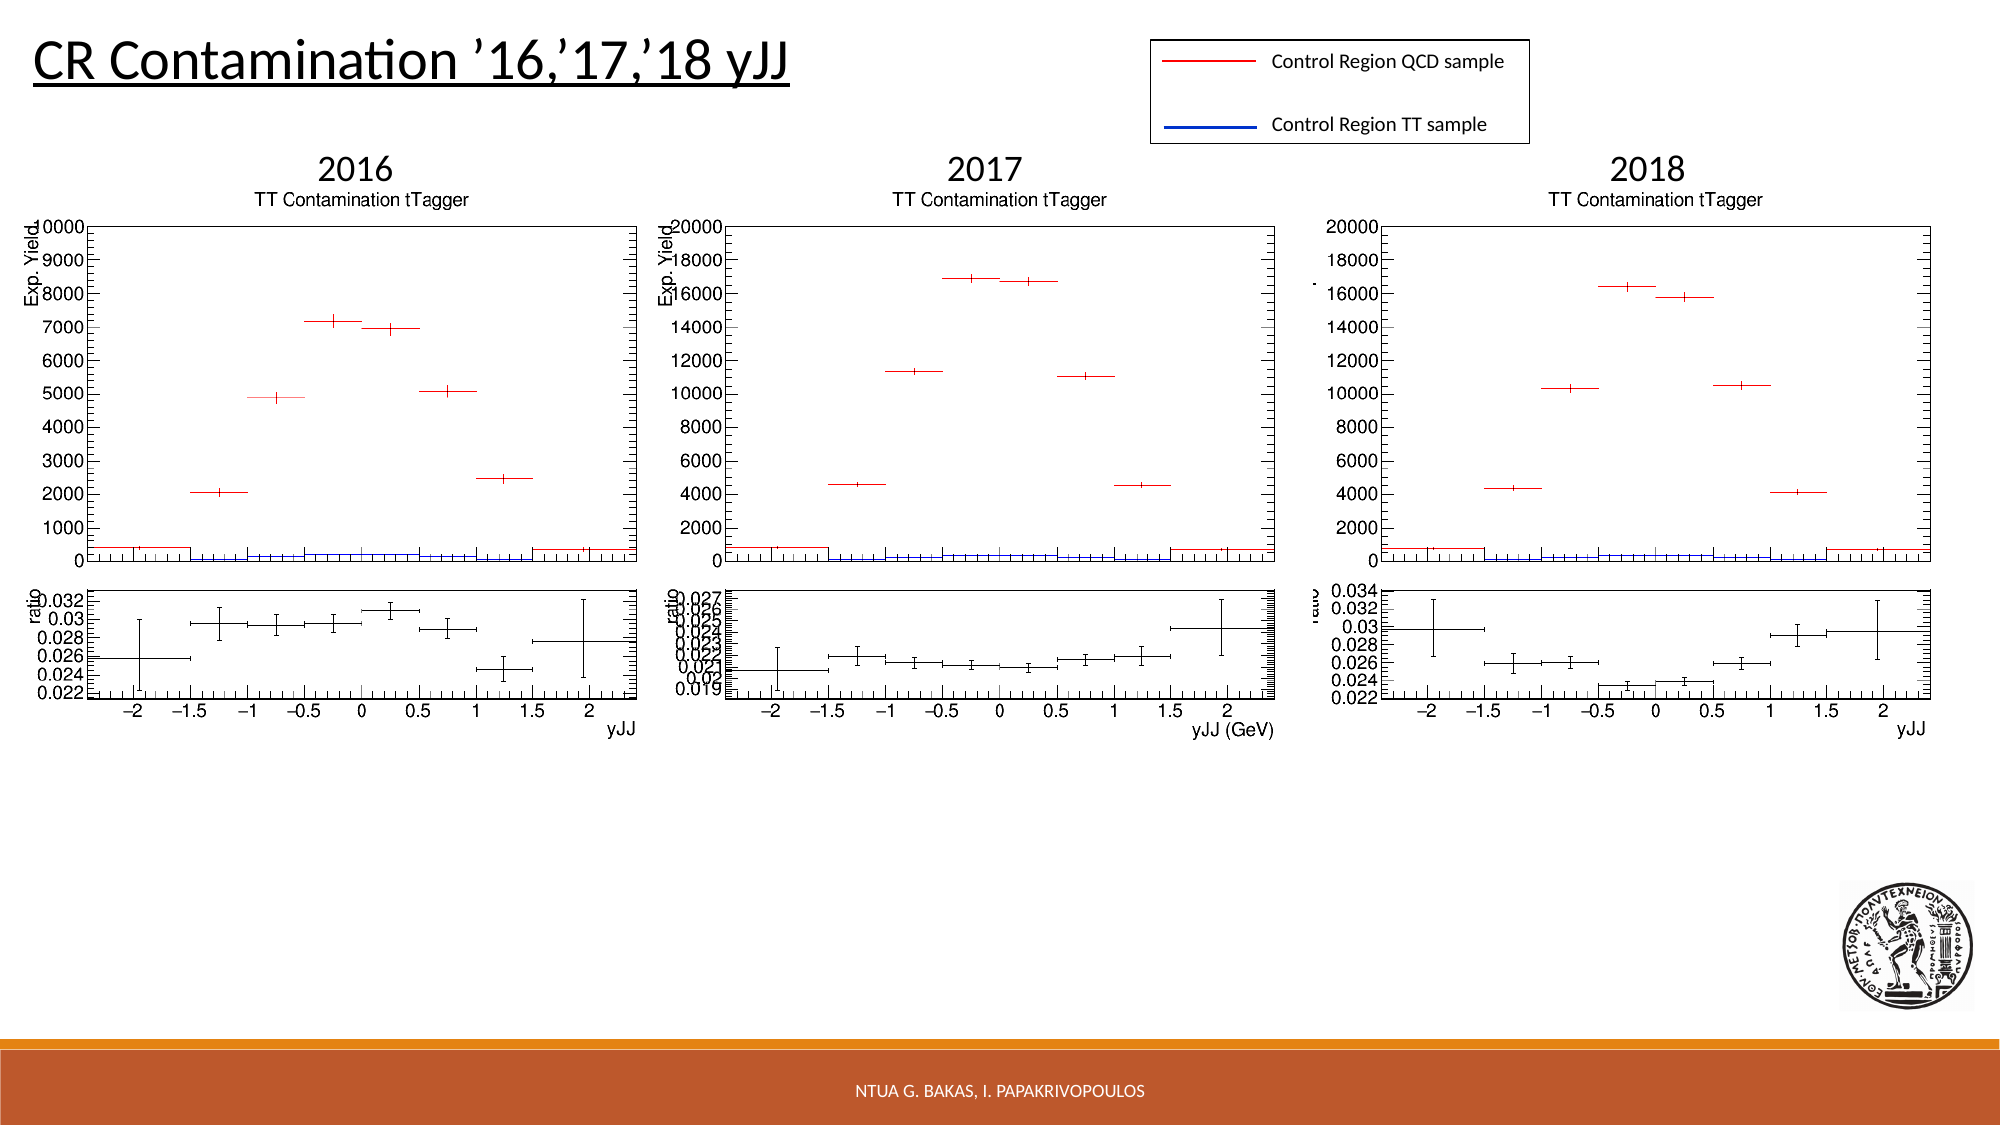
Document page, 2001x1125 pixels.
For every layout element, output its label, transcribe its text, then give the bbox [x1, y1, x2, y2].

text_box Control Region TT sample [1257, 103, 1516, 143]
text_box 2017 [875, 136, 1095, 183]
text_box [1149, 39, 1531, 145]
text_box 2018 [1537, 136, 1757, 183]
picture [1839, 880, 1975, 1012]
text_box Control Region QCD sample [1257, 39, 1535, 80]
text_box 2016 [245, 136, 465, 183]
text_box CR Contamination ’16,’17,’18 yJJ [18, 13, 1952, 99]
picture [17, 186, 2000, 752]
footer NTUA G. Bakas, I. Papakrivopoulos [604, 1059, 1396, 1120]
